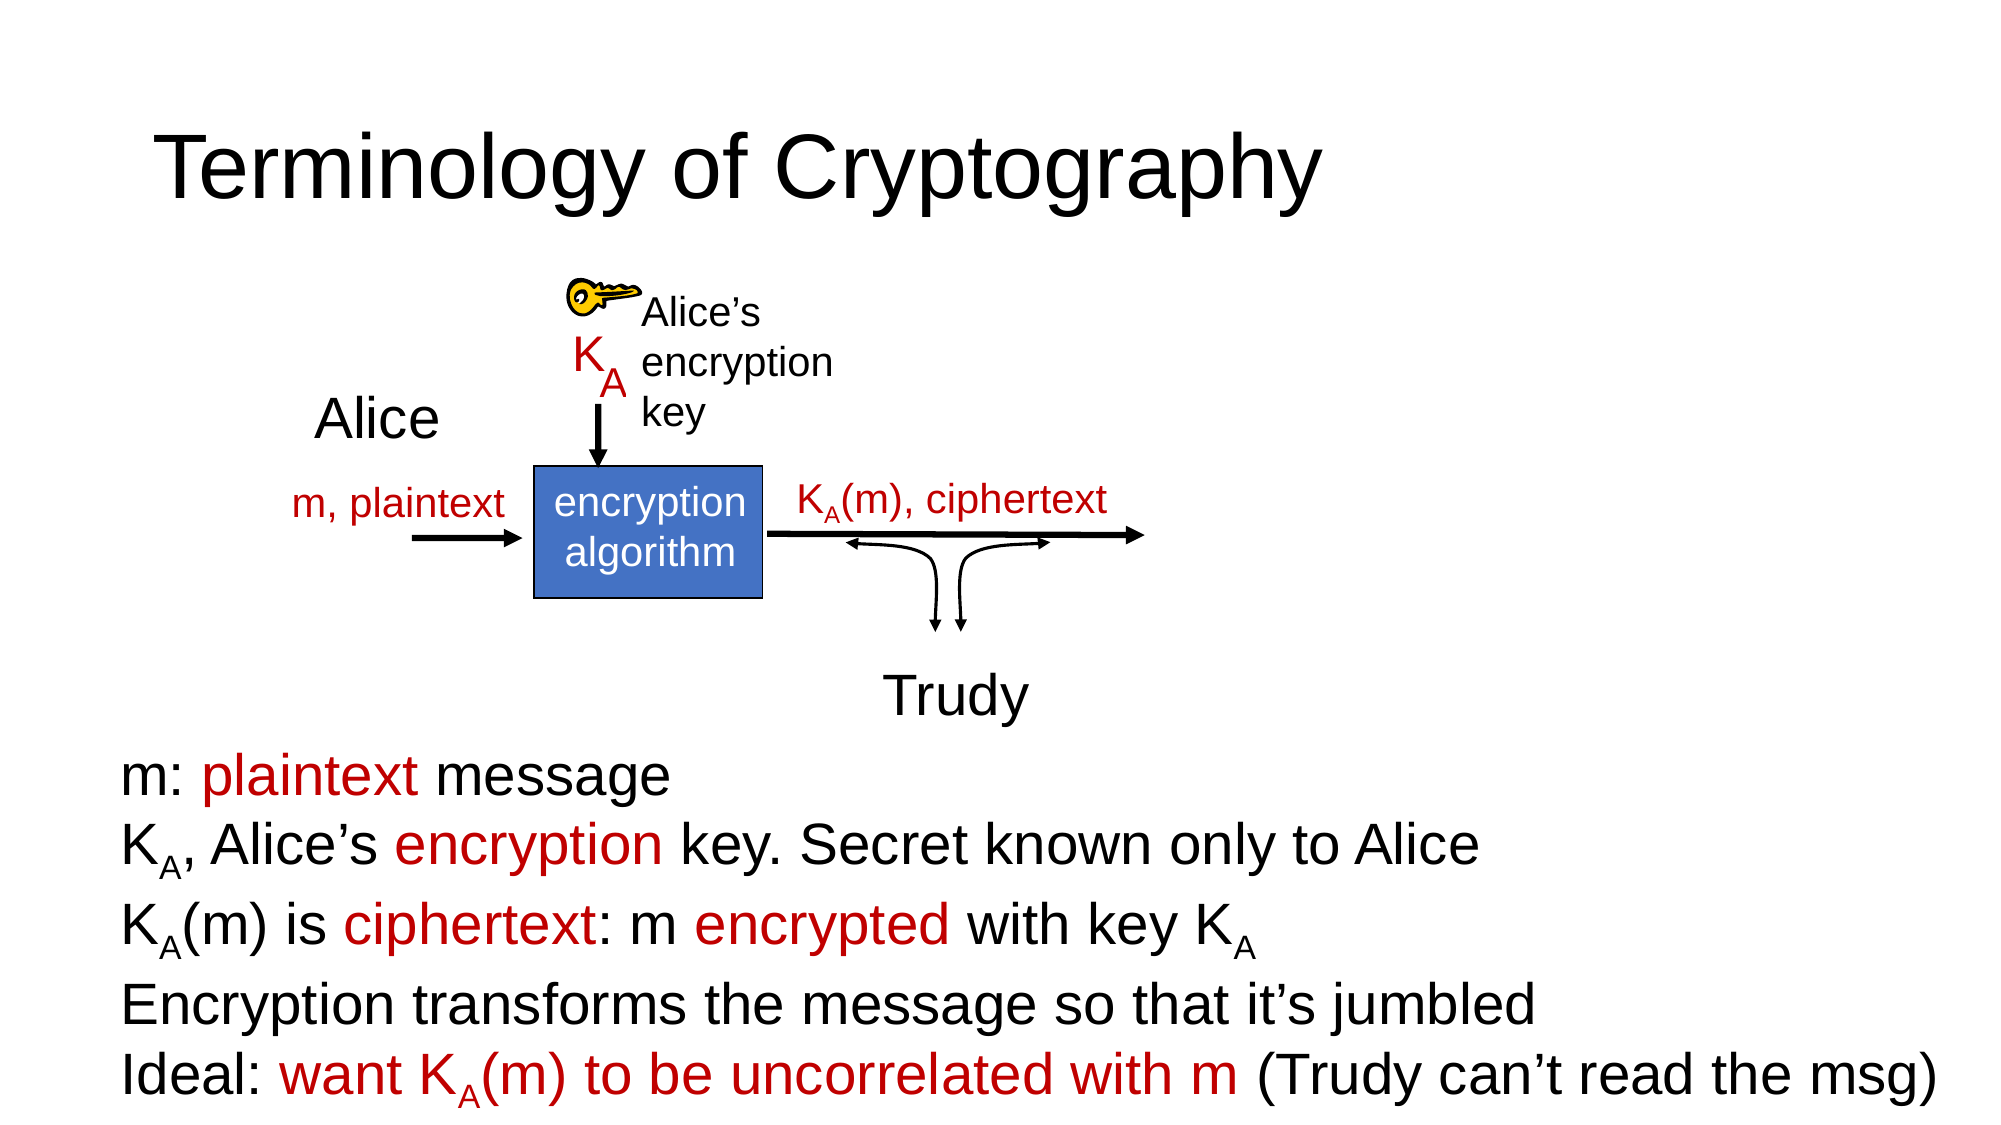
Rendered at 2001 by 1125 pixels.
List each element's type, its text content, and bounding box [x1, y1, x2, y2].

text_box [591, 414, 605, 469]
text_box [534, 466, 763, 598]
picture [565, 277, 643, 317]
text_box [556, 313, 644, 414]
title Terminology of Cryptography [137, 59, 1863, 278]
text_box m: plaintext message KA, Alice’s encryption key. Secret known only to Alice KA(m) is ciphertext: m encrypted with key KA Encryption transforms the message so that it’s jumbled Ideal: want KA(m) to be uncorrelated with m (Trudy can’t read the msg) [105, 729, 1982, 1123]
text_box m, plaintext [276, 468, 520, 534]
text_box [845, 537, 942, 633]
text_box encryption algorithm [538, 467, 762, 583]
text_box Alice [299, 373, 579, 458]
text_box Alice’s encryption key [626, 277, 874, 443]
text_box [767, 528, 1145, 542]
text_box KA(m), ciphertext [781, 464, 1123, 534]
text_box Trudy [816, 649, 1096, 729]
text_box [411, 531, 523, 545]
text_box [954, 537, 1051, 632]
